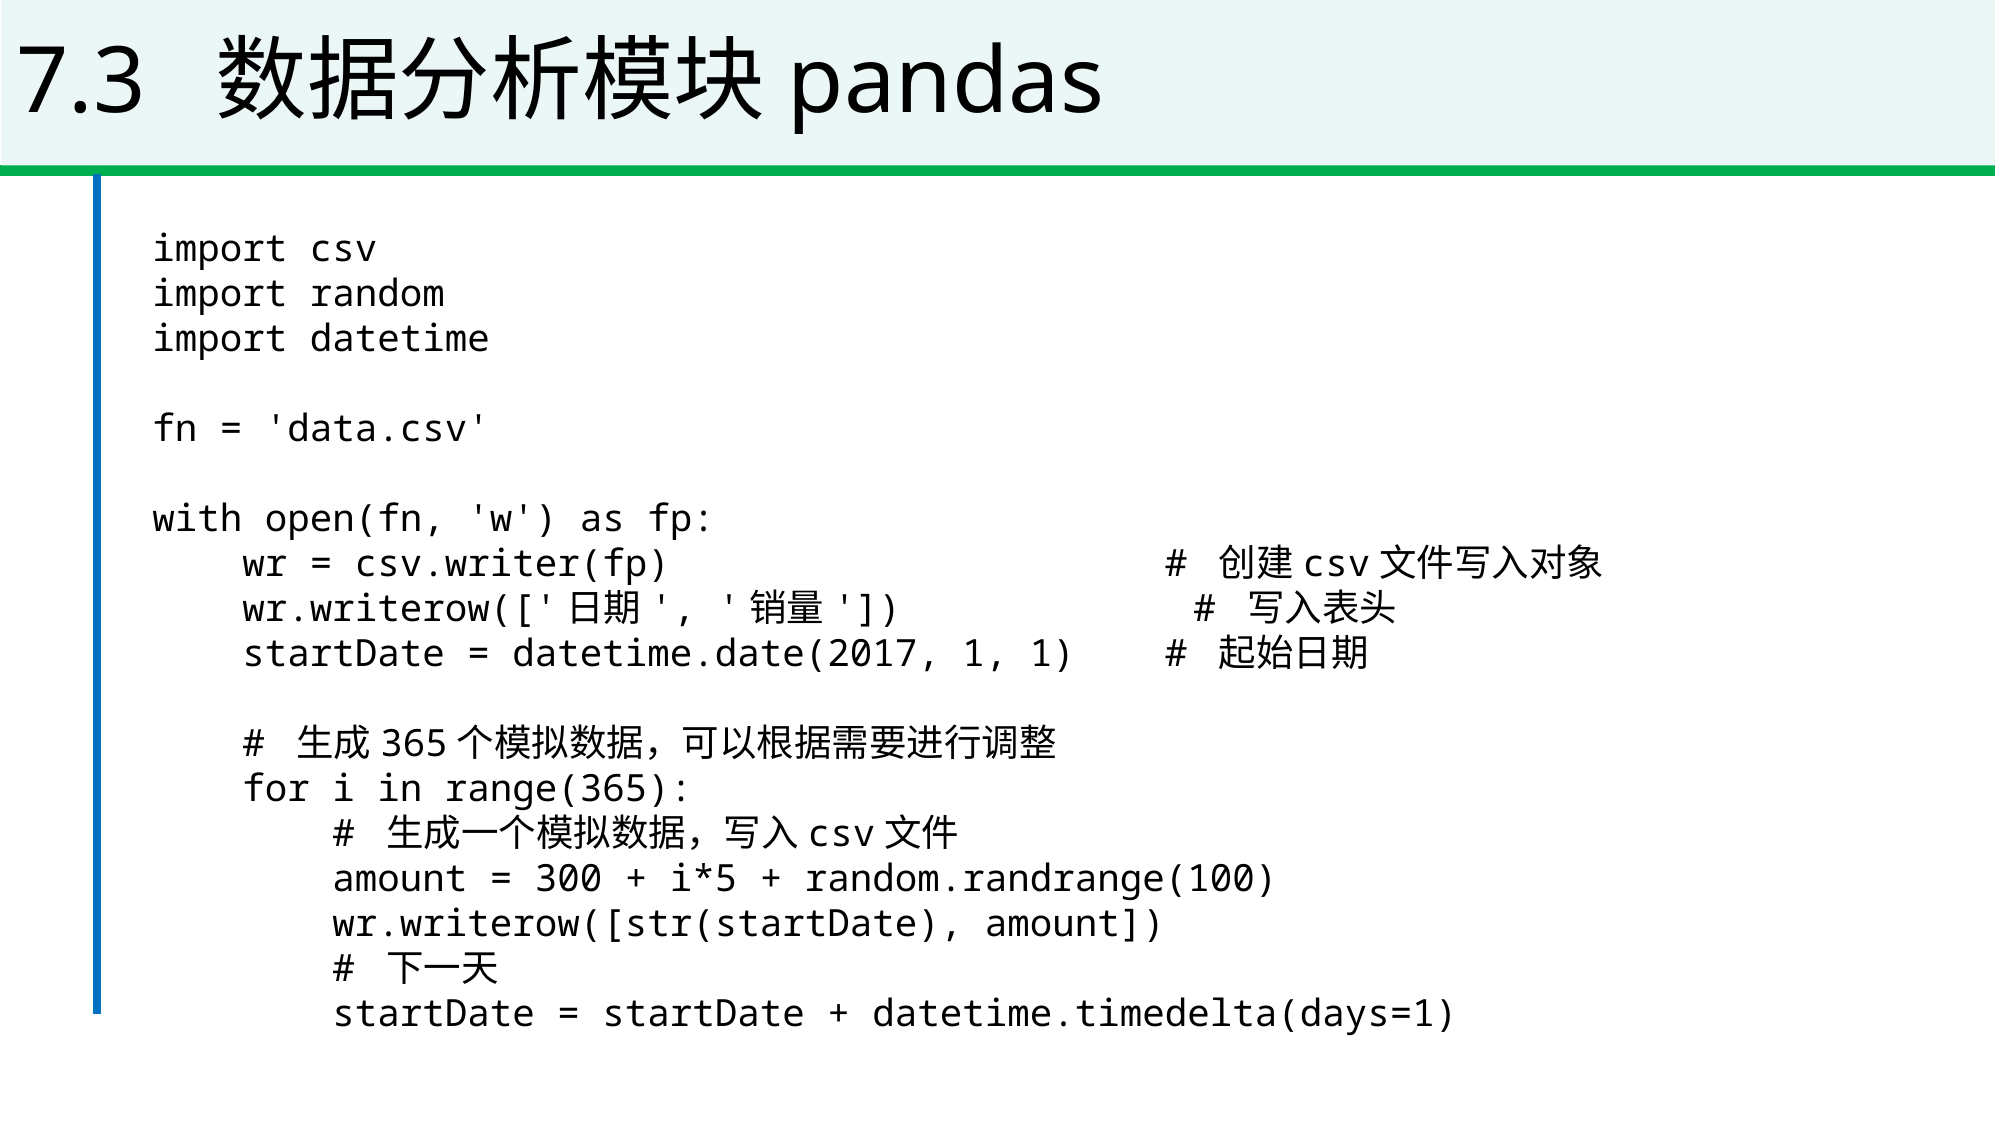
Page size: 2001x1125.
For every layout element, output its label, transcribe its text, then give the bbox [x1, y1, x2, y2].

list import csv import random import datetime fn = 'data.csv' with open(fn, 'w') as fp: wr = csv.writer(fp) # 创建csv文件写入对象 wr.writerow(['日期', '销量']) # 写入表头 startDate = datetime.date(2017, 1, 1) # 起始日期 # 生成365个模拟数据，可以根据需要进行调整 for i in range(365): # 生成一个模拟数据，写入csv文件 amount = 300 + i*5 + random.randrange(100) wr.writerow([str(startDate), amount]) # 下一天 startDate = startDate + datetime.timedelta(days=1) [137, 216, 1863, 1067]
title 7.3 数据分析模块pandas [1, 0, 1995, 166]
